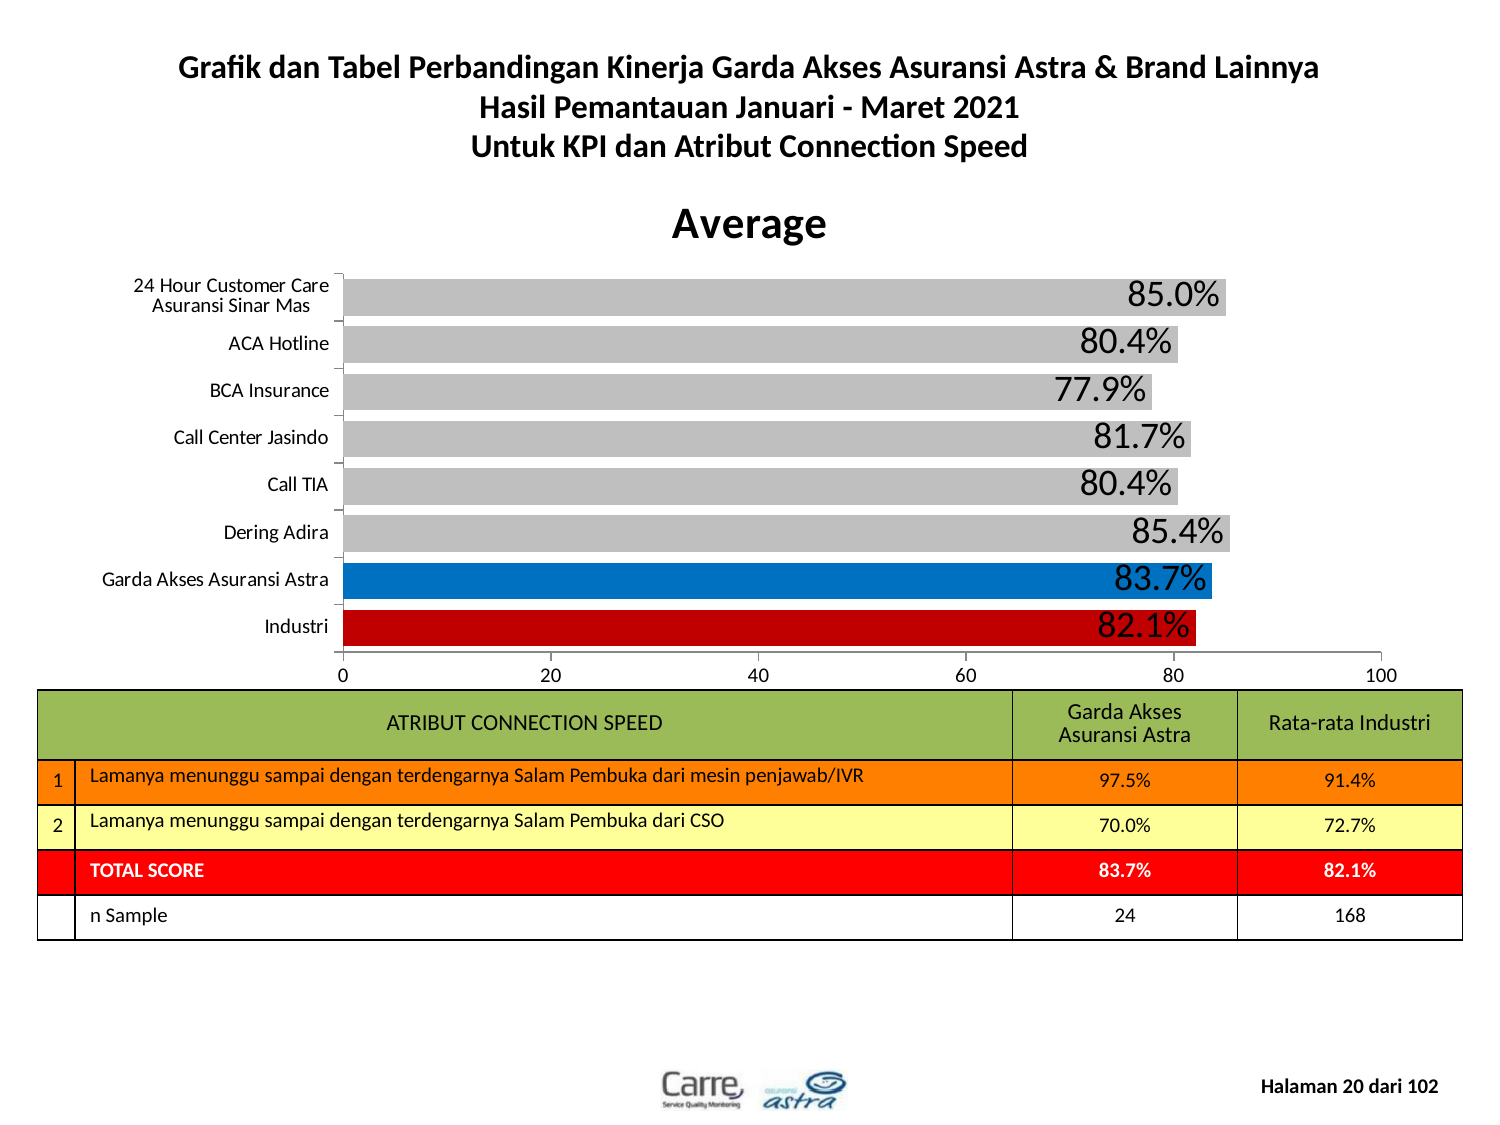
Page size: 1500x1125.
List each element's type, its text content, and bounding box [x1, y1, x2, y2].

table_cell 1 [38, 761, 74, 804]
text_box Grafik dan Tabel Perbandingan Kinerja Garda Akses Asuransi Astra & Brand Lainnya Hasil Pemantauan Januari - Maret 2021 Untuk KPI dan Atribut Connection Speed [163, 37, 1337, 170]
table_cell TOTAL SCORE [76, 851, 1012, 894]
table_cell 83.7% [1013, 851, 1237, 894]
table_cell Lamanya menunggu sampai dengan terdengarnya Salam Pembuka dari mesin penjawab/IVR [76, 761, 1012, 804]
table_header Garda Akses Asuransi Astra [1013, 707, 1237, 759]
picture [659, 1064, 848, 1118]
text_box Halaman 20 dari 102 [1246, 1065, 1454, 1105]
table_cell 97.5% [1013, 761, 1237, 804]
table_cell 70.0% [1013, 806, 1237, 849]
table_cell 91.4% [1238, 761, 1462, 804]
table_cell [38, 896, 74, 939]
table_cell 24 [1013, 896, 1237, 939]
chart [74, 172, 1426, 698]
table_cell n Sample [76, 896, 1012, 939]
table_header Rata-rata Industri [1238, 691, 1462, 759]
table_header ATRIBUT CONNECTION SPEED [38, 691, 1012, 759]
table_cell Lamanya menunggu sampai dengan terdengarnya Salam Pembuka dari CSO [76, 806, 1012, 849]
table_cell 82.1% [1238, 851, 1462, 894]
table_cell [38, 851, 74, 894]
table_cell 168 [1238, 896, 1462, 939]
table_cell 2 [38, 806, 74, 849]
table_cell 72.7% [1238, 806, 1462, 849]
